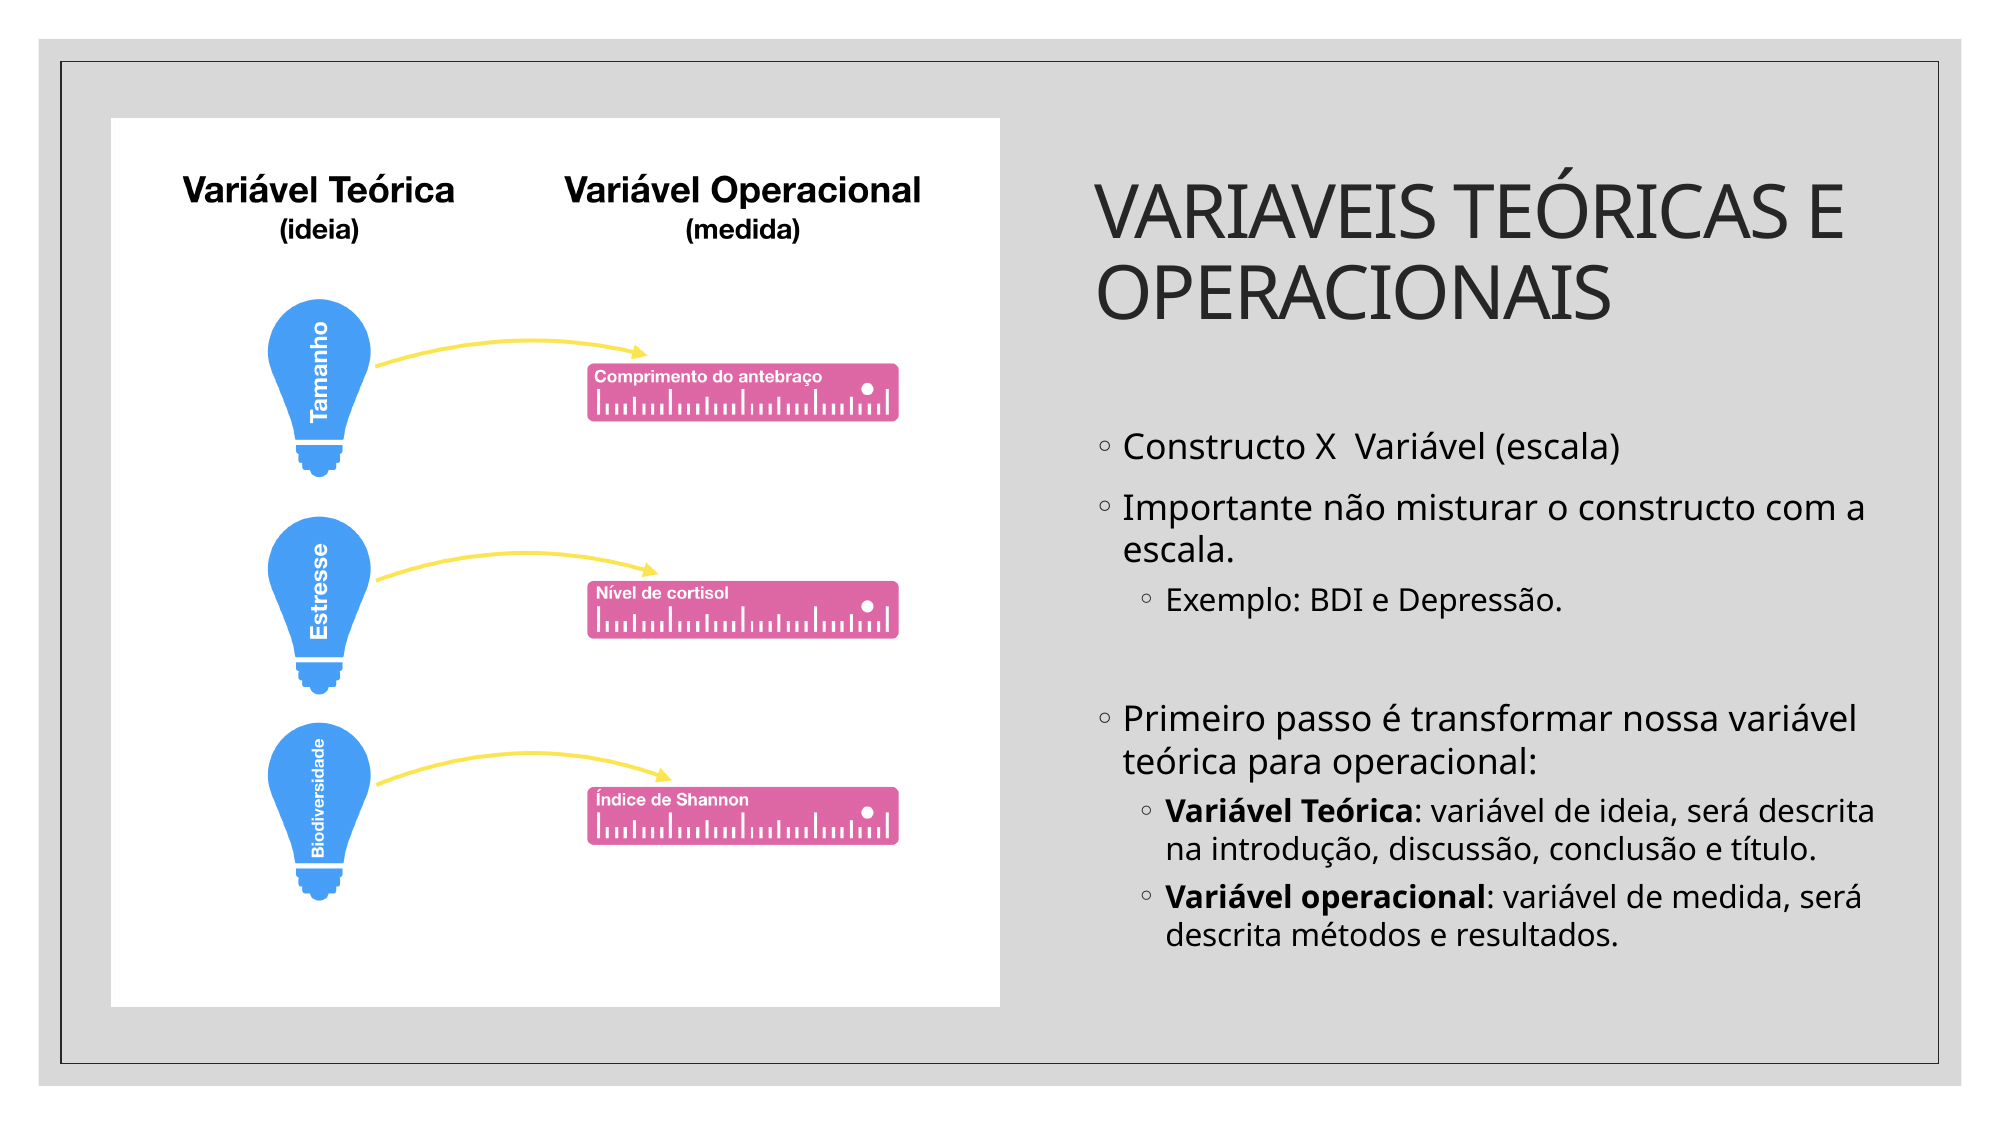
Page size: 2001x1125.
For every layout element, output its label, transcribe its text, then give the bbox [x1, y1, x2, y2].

list Constructo X Variável (escala) Importante não misturar o constructo com a escala. Exemplo: BDI e Depressão. Primeiro passo é transformar nossa variável teórica para operacional: Variável Teórica: variável de ideia, será descrita na introdução, discussão, conclusão e título. Variável operacional: variável de medida, será descrita métodos e resultados. [1079, 416, 1893, 990]
picture [111, 118, 1000, 1007]
title VARIAVEIS TEÓRICAS E OPERACIONAIS [1079, 119, 1893, 390]
